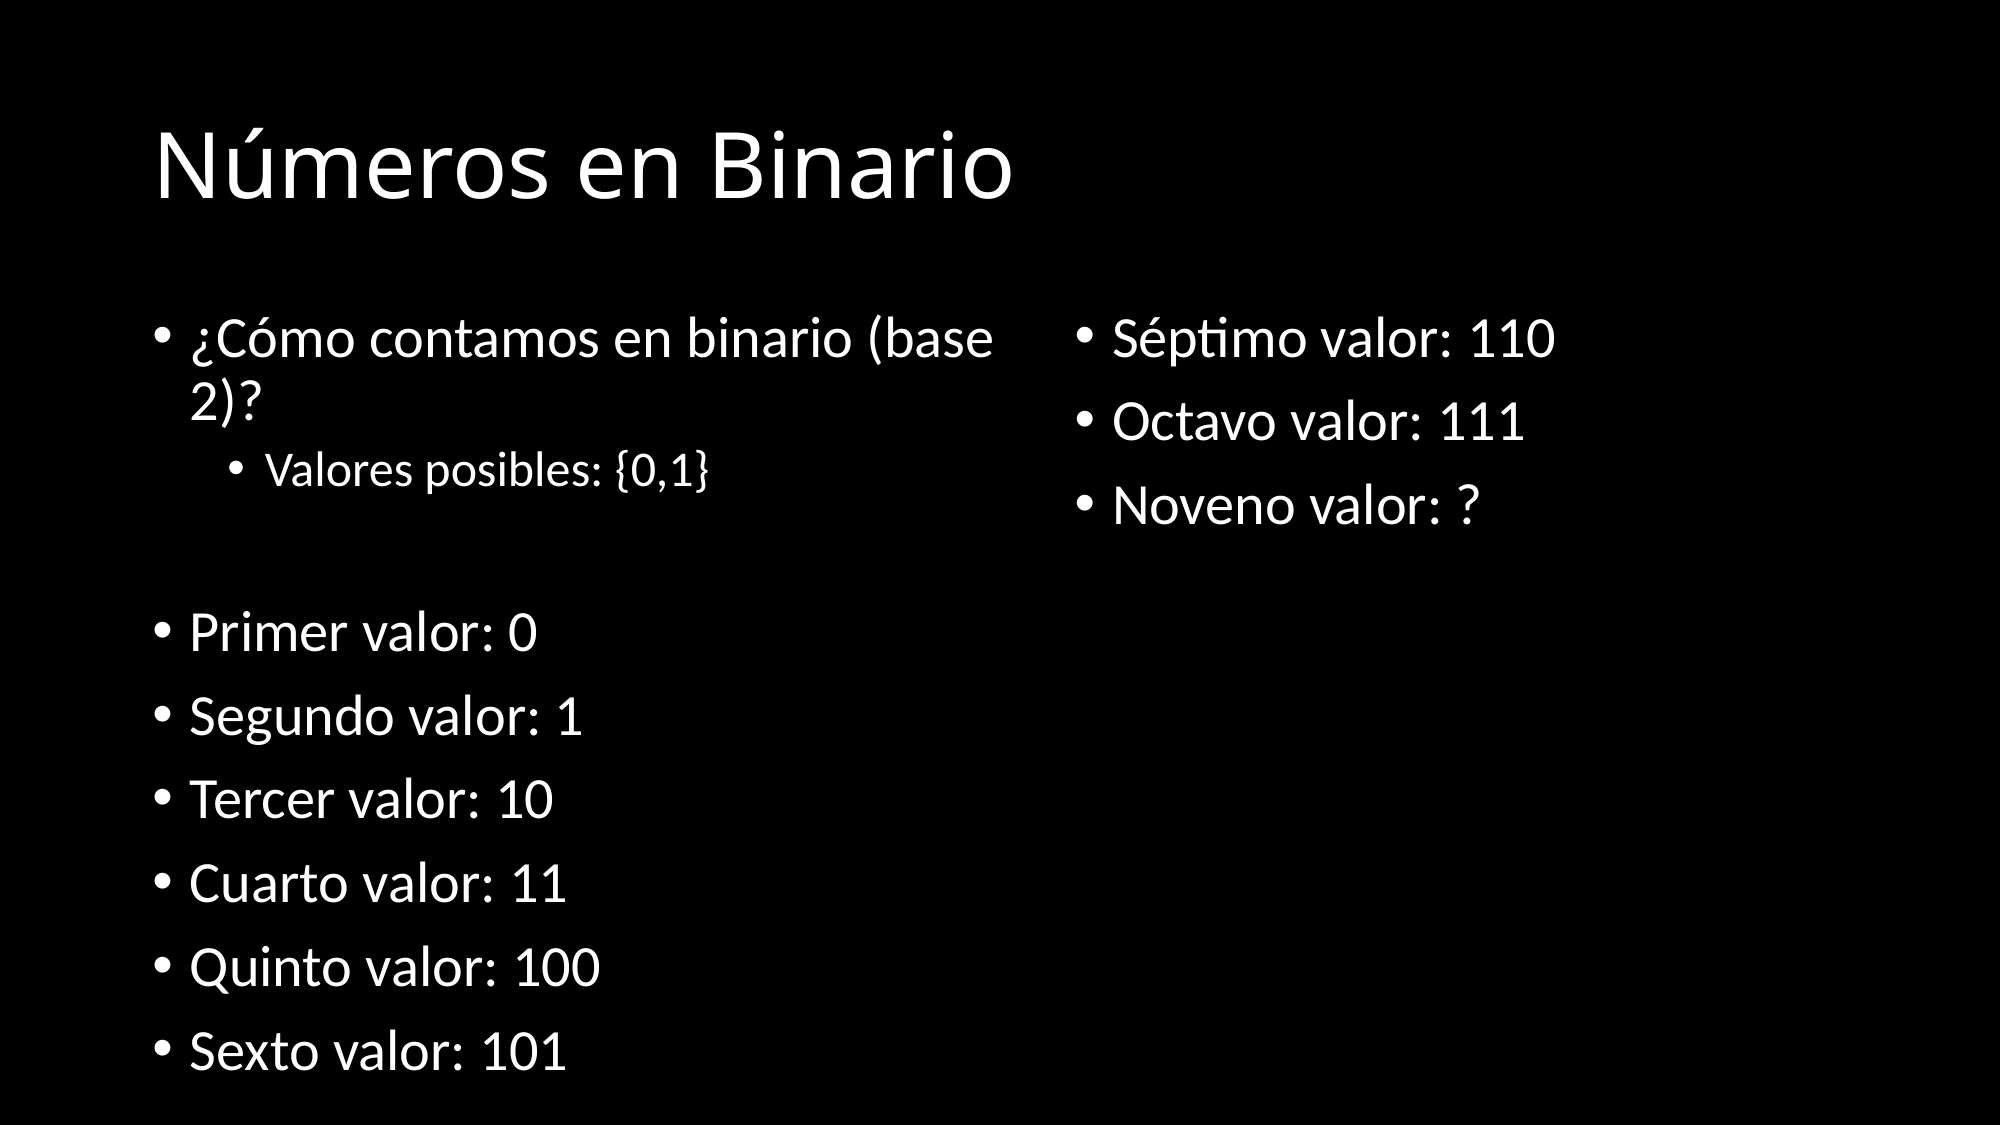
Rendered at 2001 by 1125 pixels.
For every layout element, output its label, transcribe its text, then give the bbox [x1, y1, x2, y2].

title Números en Binario [137, 59, 1863, 278]
list ¿Cómo contamos en binario (base 2)? Valores posibles: {0,1} Primer valor: 0 Segundo valor: 1 Tercer valor: 10 Cuarto valor: 11 Quinto valor: 100 Sexto valor: 101 Séptimo valor: 110 Octavo valor: 111 Noveno valor: ? [137, 299, 2000, 1101]
